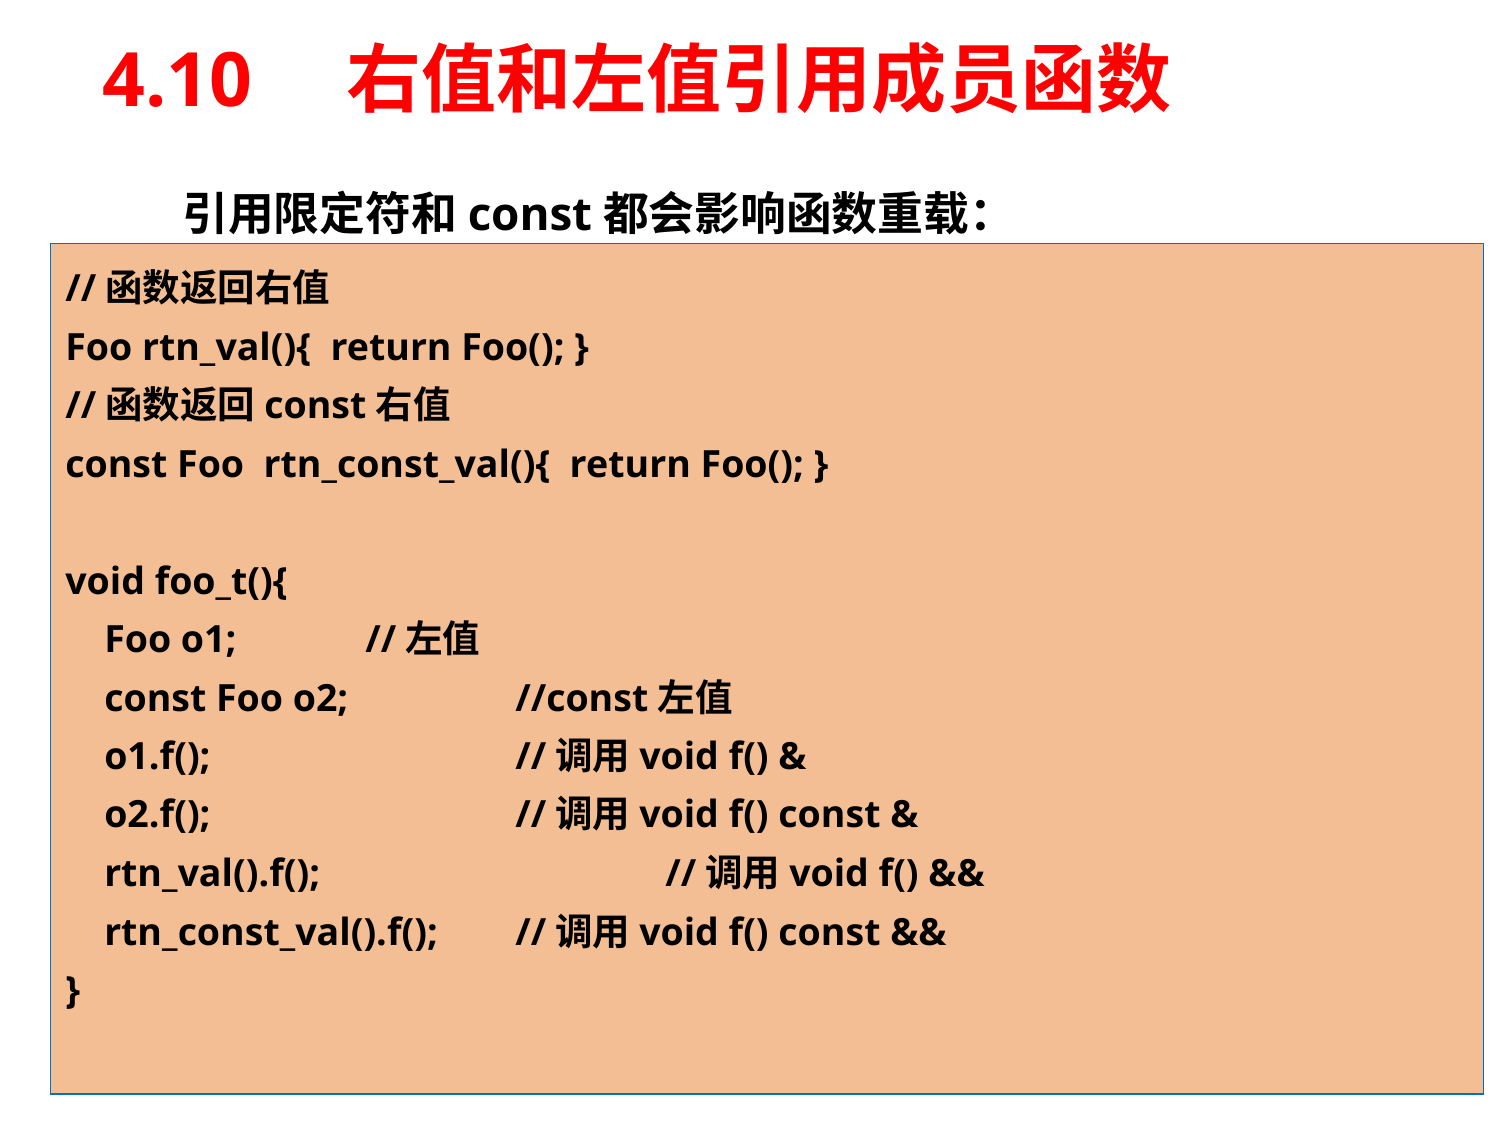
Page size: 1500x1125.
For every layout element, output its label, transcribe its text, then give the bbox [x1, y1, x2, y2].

text_box //函数返回右值 Foo rtn_val(){ return Foo(); } //函数返回const右值 const Foo rtn_const_val(){ return Foo(); } void foo_t(){ Foo o1; //左值 const Foo o2; //const左值 o1.f(); //调用void f() & o2.f(); //调用void f() const & rtn_val().f(); //调用void f() && rtn_const_val().f(); //调用void f() const && } [50, 243, 1484, 1094]
title 4.10 右值和左值引用成员函数 [87, 7, 1363, 145]
text_box 引用限定符和const都会影响函数重载： [17, 160, 1450, 1047]
